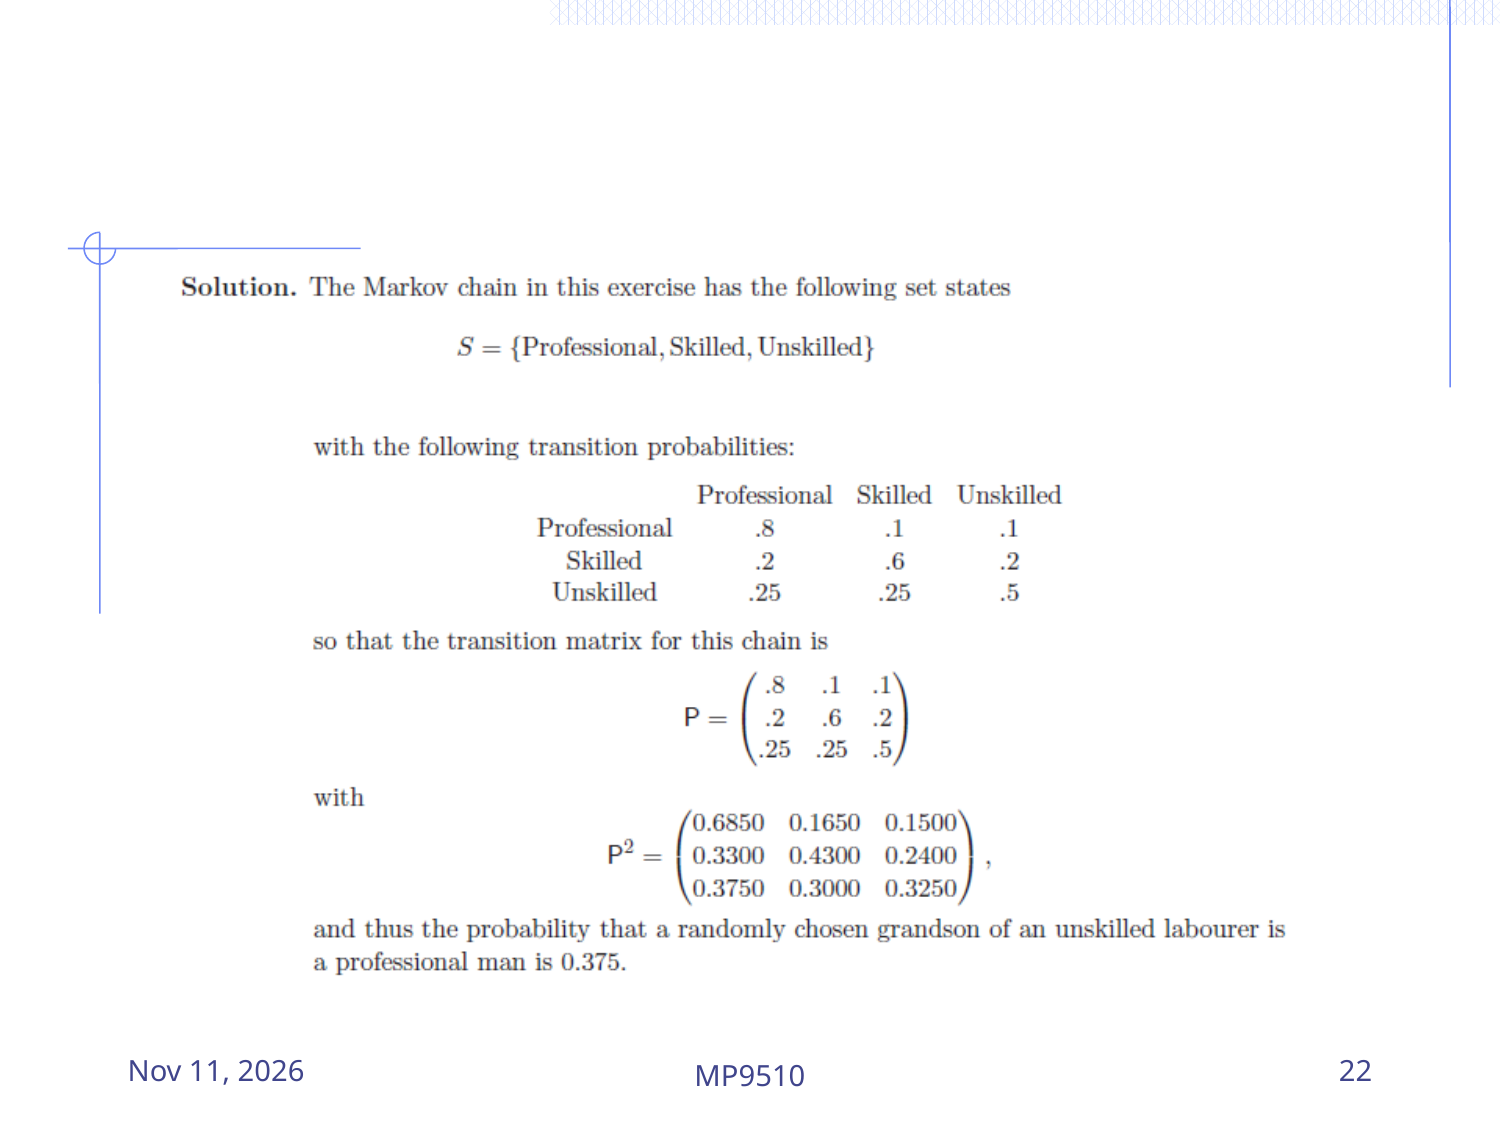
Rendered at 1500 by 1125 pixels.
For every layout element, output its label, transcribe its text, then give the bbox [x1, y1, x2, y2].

picture [149, 274, 1365, 1005]
footer MP9510 [512, 1024, 988, 1101]
slide_number 22 [1074, 1024, 1388, 1101]
slide_number 20-Aug-23 [112, 1024, 426, 1101]
